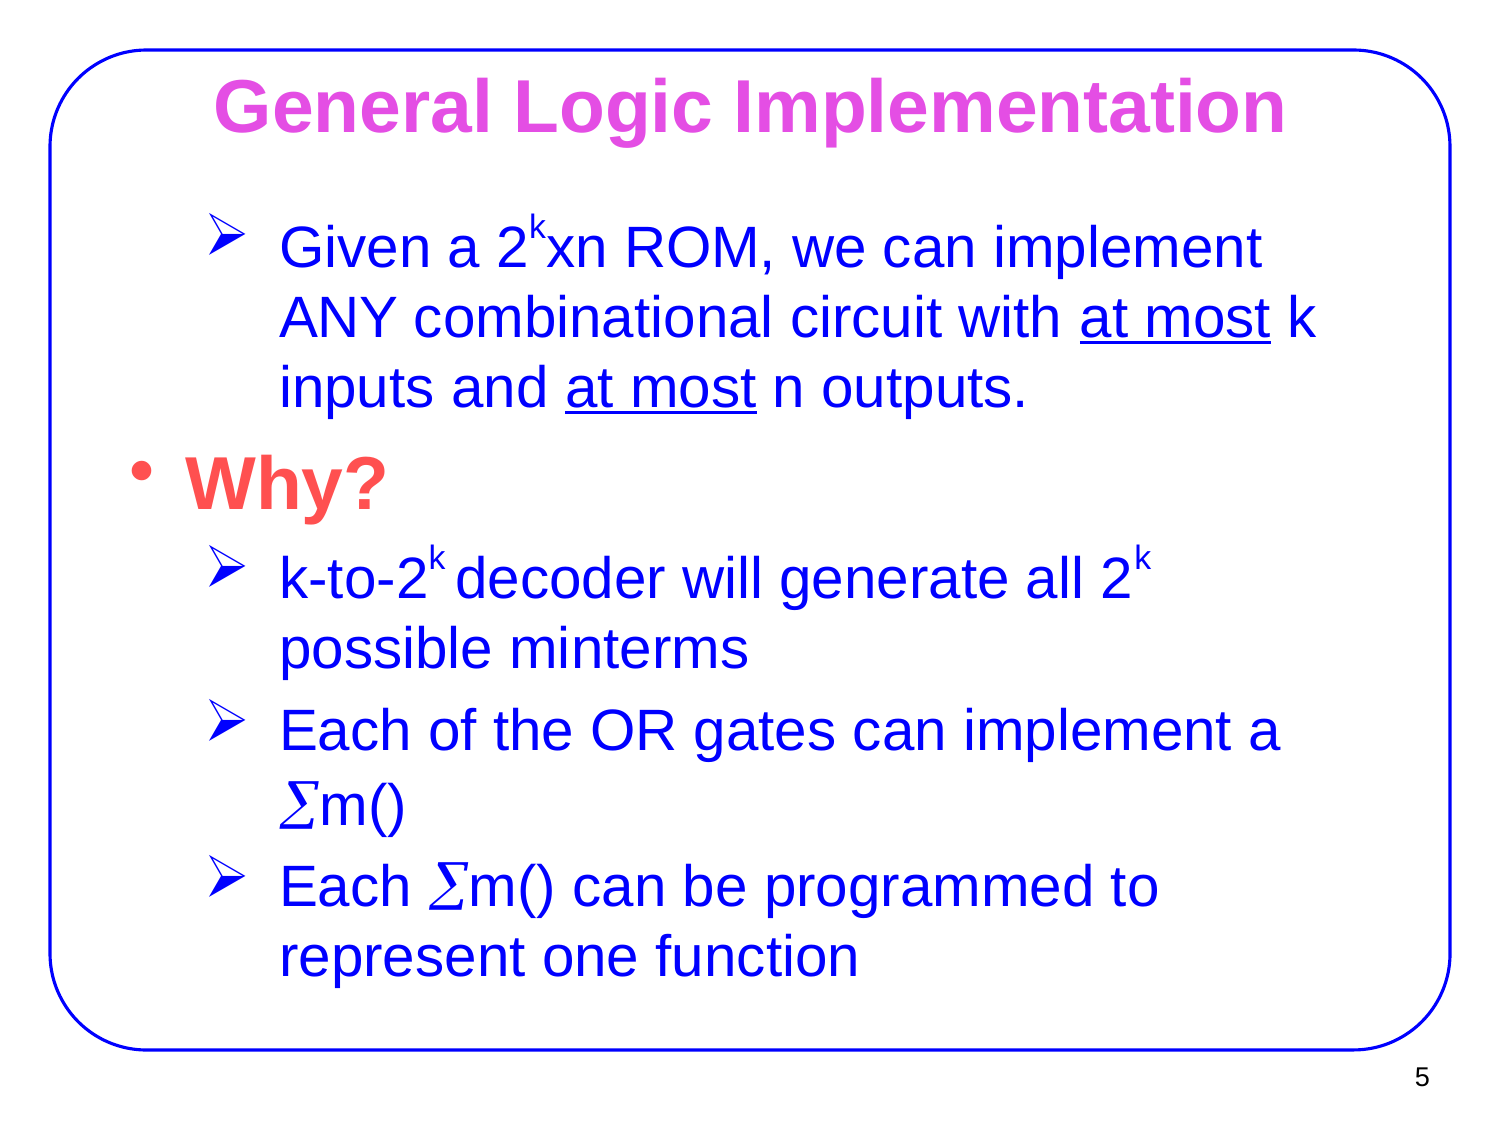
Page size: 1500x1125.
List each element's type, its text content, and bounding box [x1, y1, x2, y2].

title General Logic Implementation [113, 66, 1389, 140]
list Given a 2kxn ROM, we can implement ANY combinational circuit with at most k inputs and at most n outputs. Why? k-to-2k decoder will generate all 2k possible minterms Each of the OR gates can implement a m() Each m() can be programmed to represent one function [112, 196, 1388, 959]
slide_number 5 [1351, 1047, 1444, 1104]
